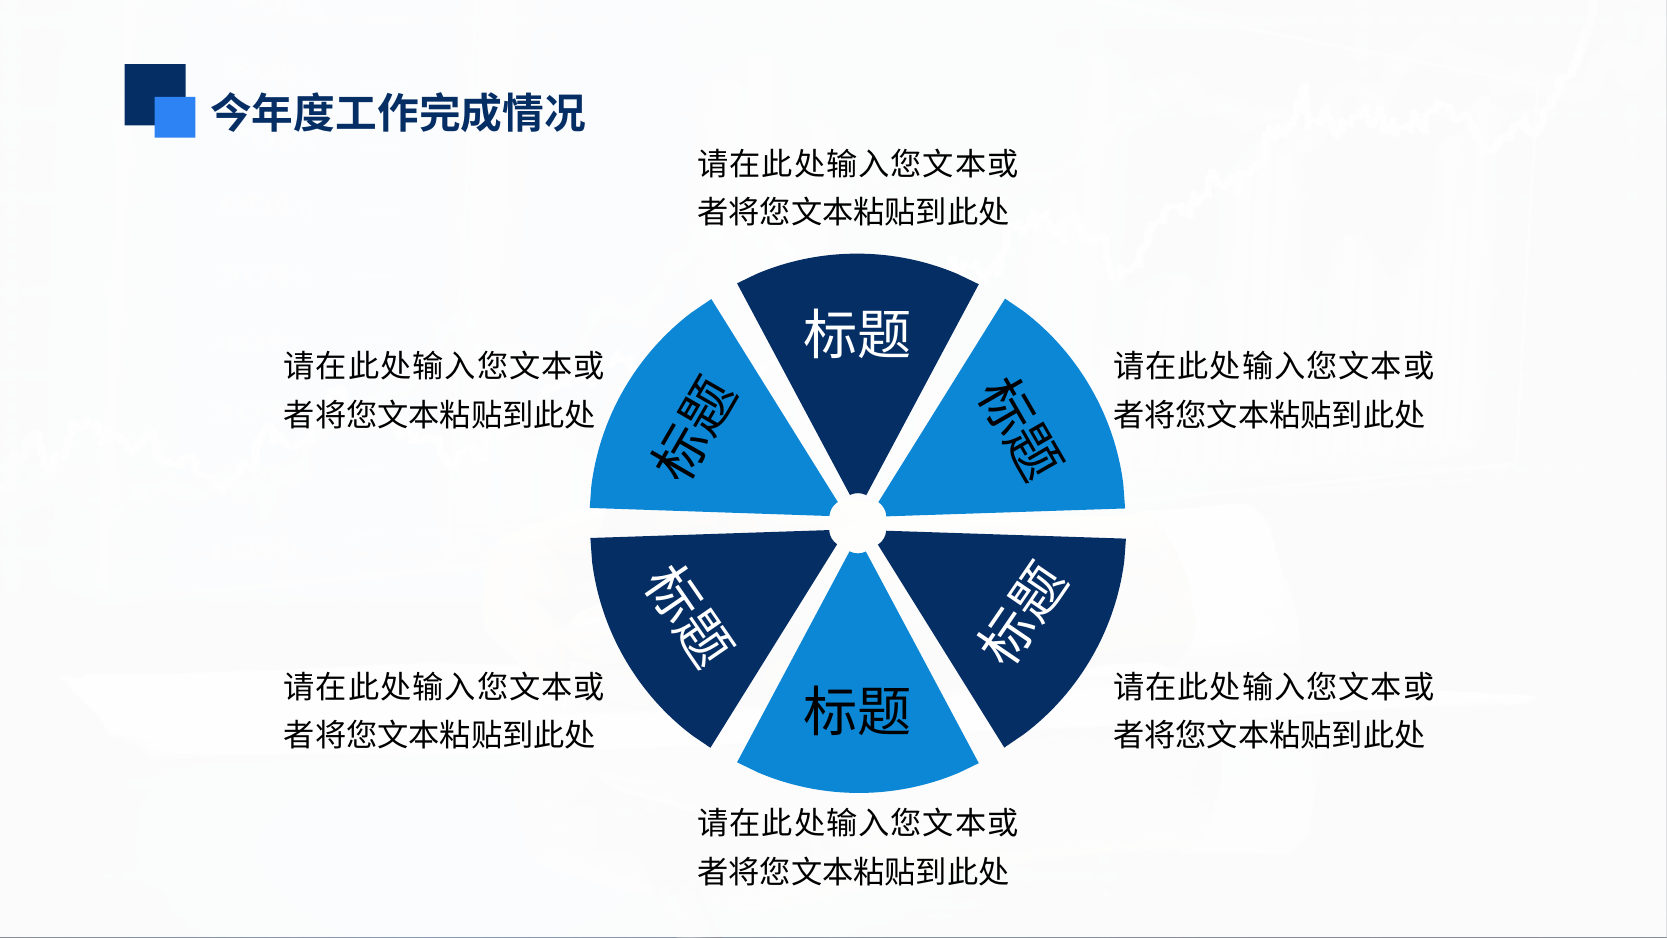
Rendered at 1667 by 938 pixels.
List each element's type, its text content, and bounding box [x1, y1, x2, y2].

text_box 请在此处输入您文本或者将您文本粘贴到此处 [267, 318, 622, 449]
text_box 标题 [588, 527, 840, 750]
text_box 标题 [876, 296, 1128, 519]
text_box [153, 95, 197, 140]
text_box 标题 [735, 251, 981, 498]
text_box 请在此处输入您文本或者将您文本粘贴到此处 [681, 775, 1036, 906]
text_box 请在此处输入您文本或者将您文本粘贴到此处 [681, 116, 1036, 247]
text_box 请在此处输入您文本或者将您文本粘贴到此处 [1097, 318, 1451, 449]
text_box 请在此处输入您文本或者将您文本粘贴到此处 [267, 638, 622, 770]
text_box 请在此处输入您文本或者将您文本粘贴到此处 [1097, 638, 1451, 770]
text_box [123, 62, 188, 127]
text_box 标题 [587, 297, 840, 519]
text_box 标题 [735, 549, 981, 775]
text_box 今年度工作完成情况 [195, 78, 621, 144]
text_box 标题 [875, 528, 1129, 750]
